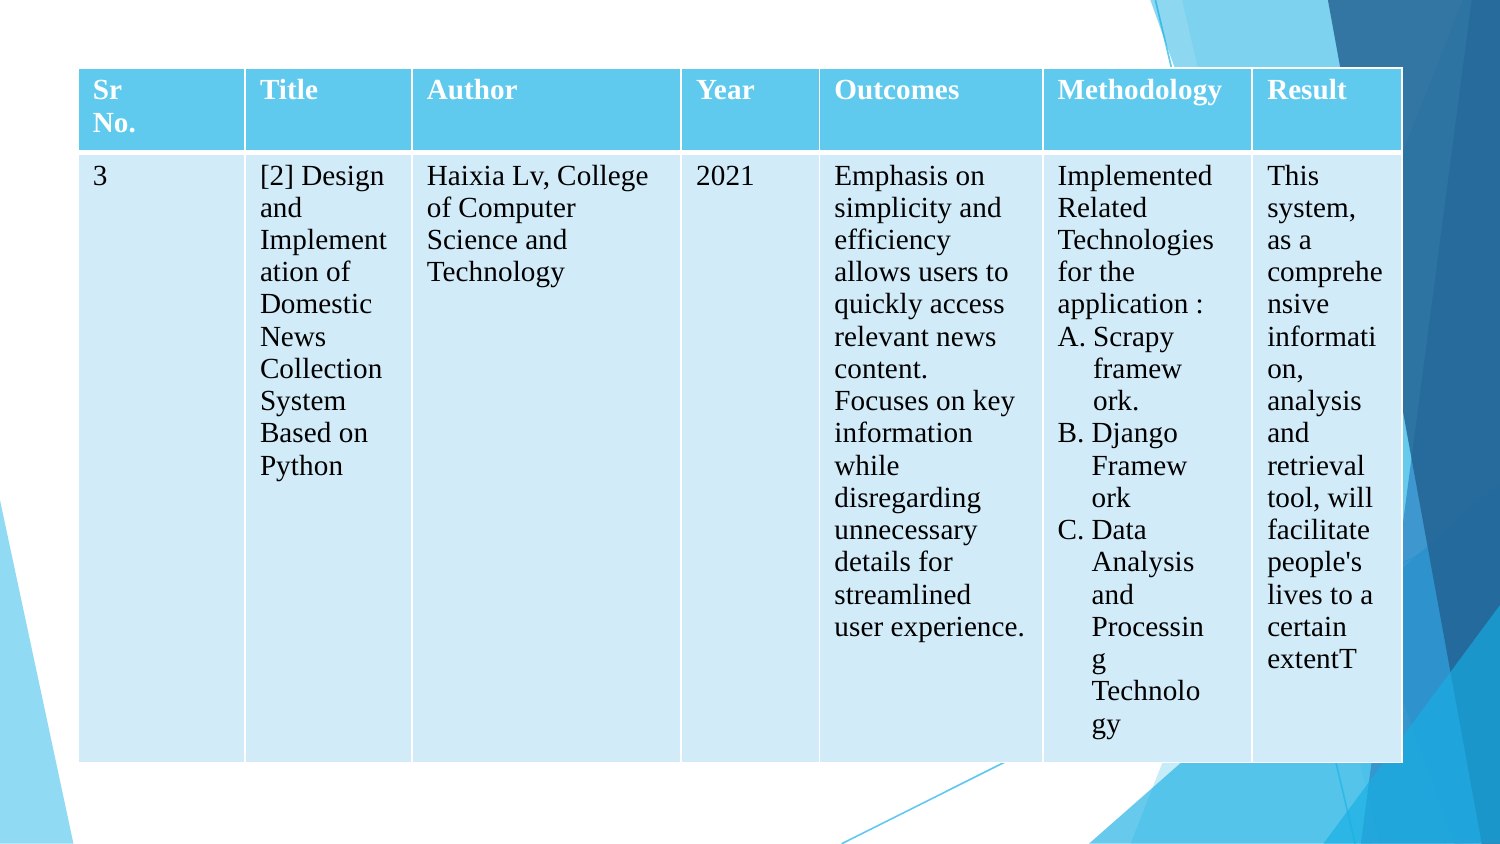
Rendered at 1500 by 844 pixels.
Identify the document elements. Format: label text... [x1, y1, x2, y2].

table_cell Haixia Lv, College of Computer Science and Technology [413, 155, 680, 762]
table_header Author [413, 69, 680, 150]
table_cell This system, as a comprehe nsive informati on, analysis and retrieval tool, will facilitate people's lives to a certain extentT [1253, 155, 1401, 762]
table_header Outcomes [820, 69, 1042, 150]
table_header Methodology [1044, 69, 1251, 150]
table_cell [2] Design and Implement ation of Domestic News Collection System Based on Python [246, 155, 411, 762]
table_header Year [682, 69, 819, 150]
table_header Title [246, 69, 411, 150]
table_header Sr No. [79, 69, 244, 150]
table_cell Implemented Related Technologies for the application : Scrapy framework. Django Framework Data Analysis and Processing Technology [1044, 155, 1251, 762]
table_cell Emphasis on simplicity and efficiency allows users to quickly access relevant news content. Focuses on key information while disregarding unnecessary details for streamlined user experience. [820, 155, 1042, 762]
table_cell 3 [79, 155, 244, 762]
table_header Result [1253, 69, 1401, 150]
table_cell 2021 [682, 155, 819, 762]
